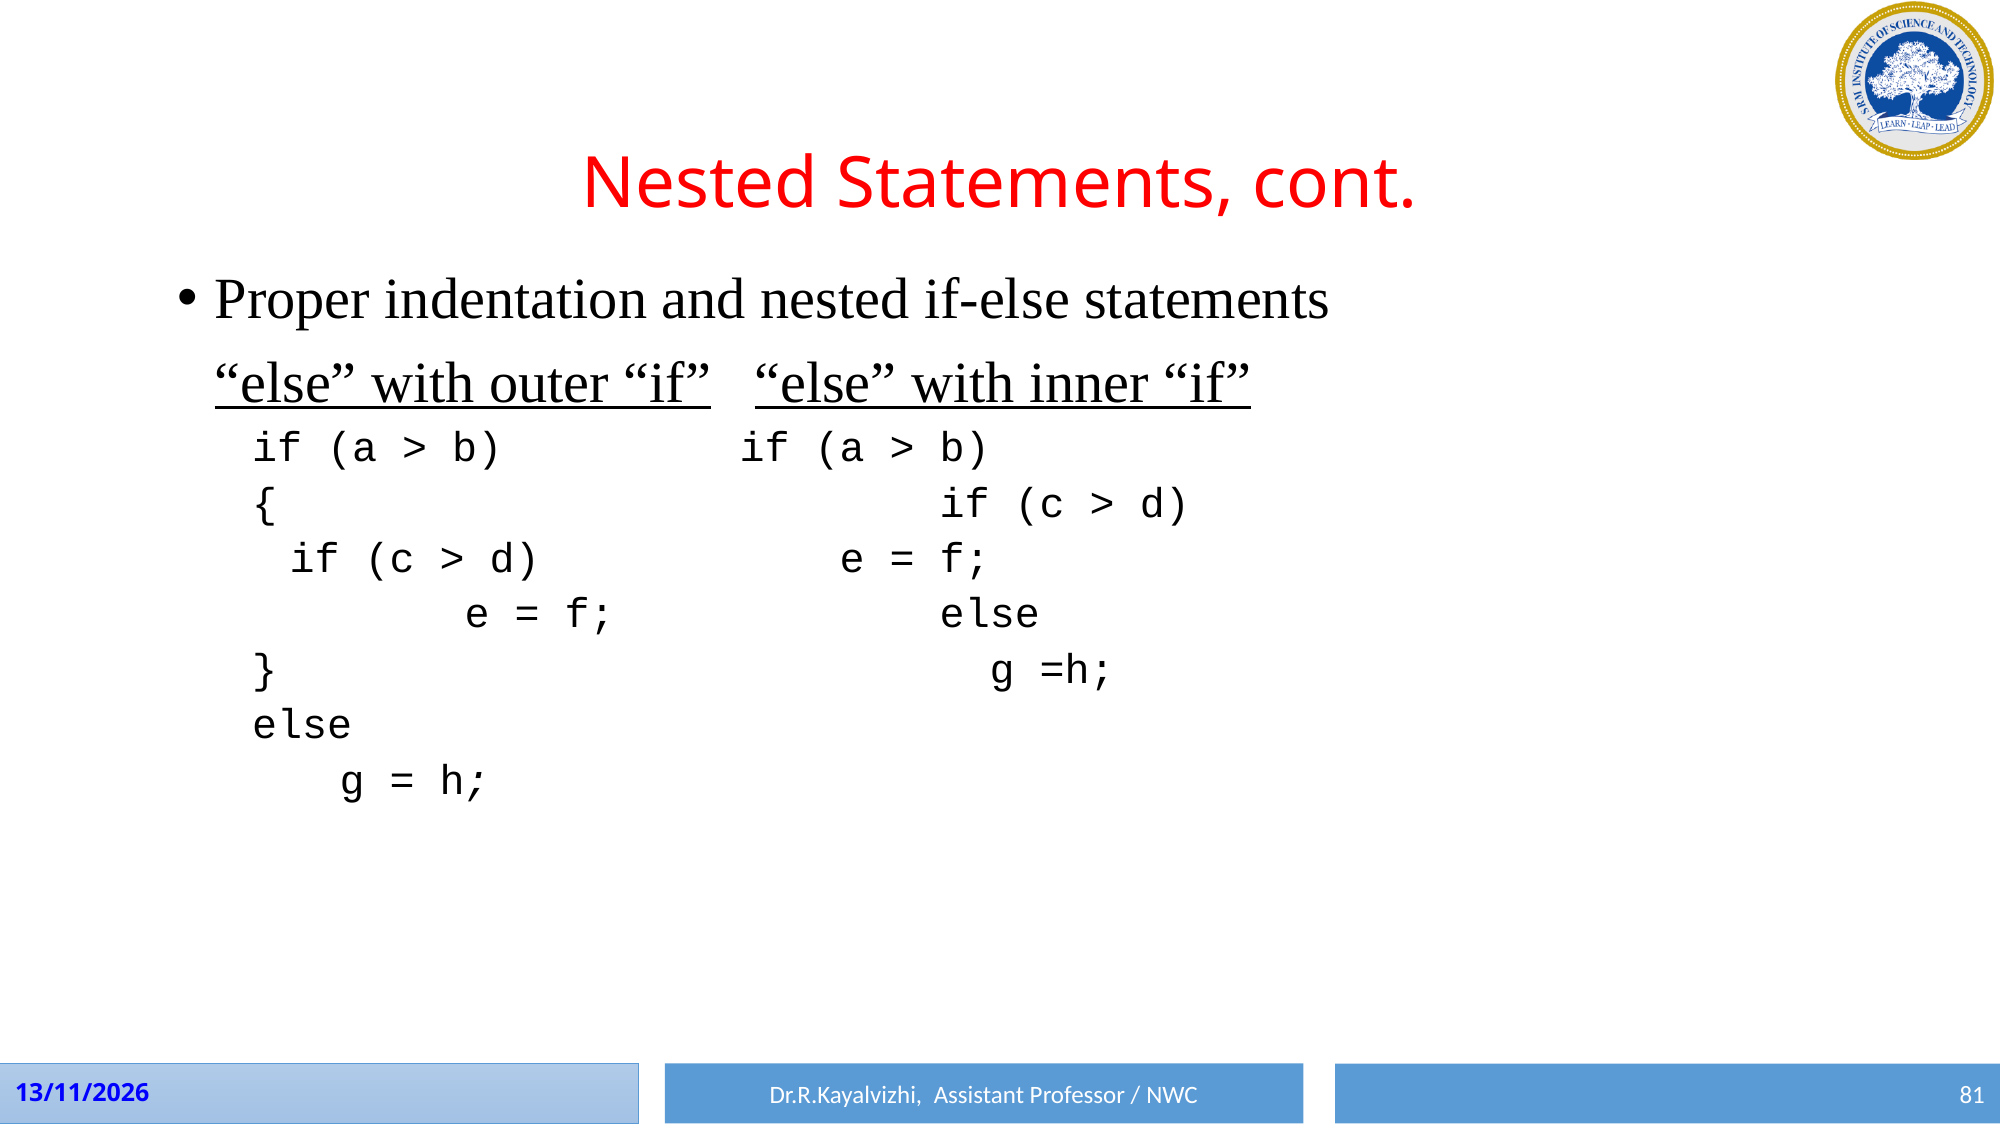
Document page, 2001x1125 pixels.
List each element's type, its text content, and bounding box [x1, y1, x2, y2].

text_box Dr.R.Kayalvizhi, Assistant Professor / NWC [664, 1063, 1304, 1124]
slide_number 81 [1335, 1063, 2000, 1124]
list Proper indentation and nested if-else statements “else” with outer “if” “else” with inner “if” if (a > b) if (a > b) { if (c > d) if (c > d) e = f; e = f; else } g =h; else g = h; [162, 261, 1862, 914]
picture [1835, 1, 1994, 160]
text_box 01-08-2023 [0, 1063, 639, 1124]
title Nested Statements, cont. [150, 82, 1850, 286]
